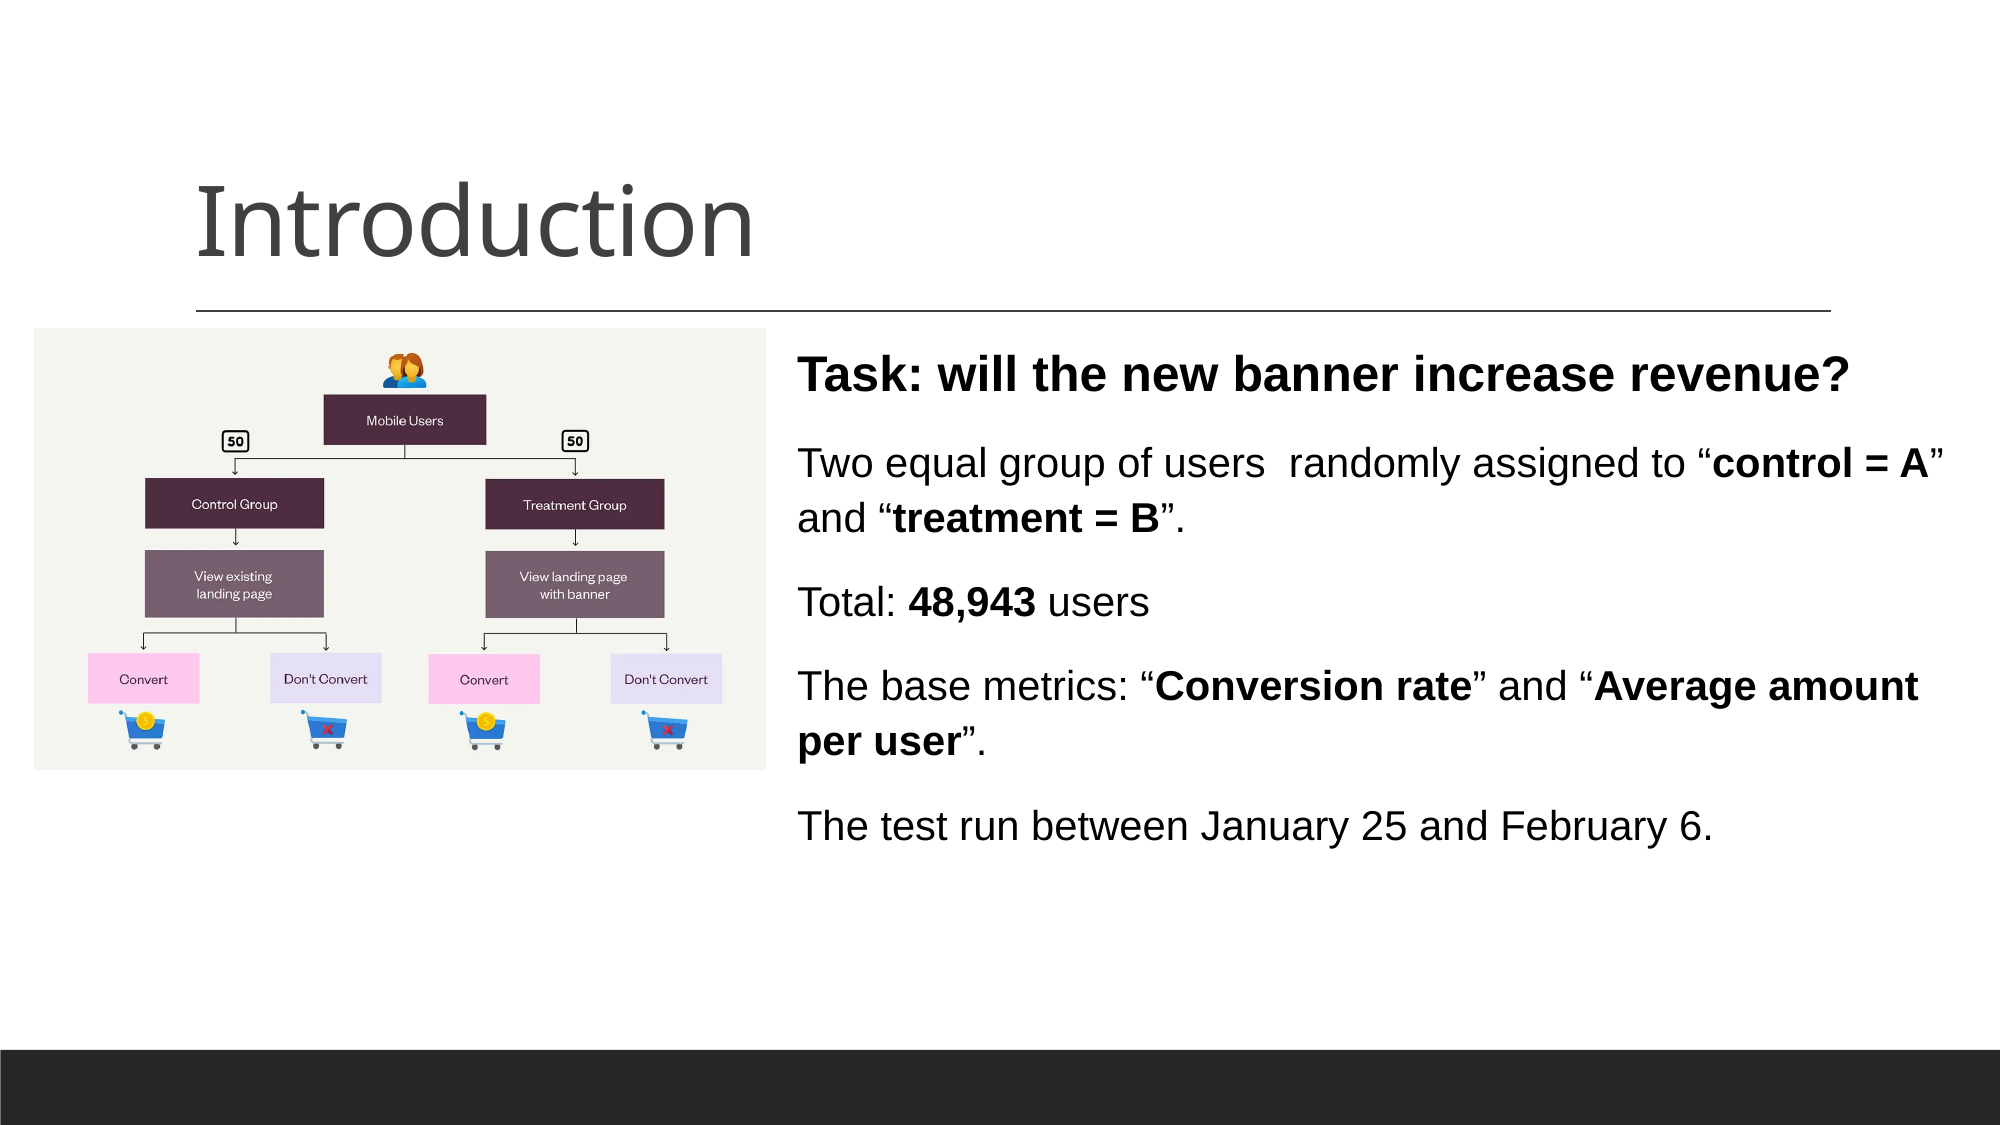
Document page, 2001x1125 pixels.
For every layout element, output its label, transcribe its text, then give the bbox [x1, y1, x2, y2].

picture [34, 327, 766, 771]
list Task: will the new banner increase revenue? Two equal group of users randomly assigned to “control = A” and “treatment = B”. Total: 48,943 users The base metrics: “Conversion rate” and “Average amount per user”. The test run between January 25 and February 6. [782, 328, 1966, 1125]
title Introduction [180, 47, 1830, 285]
